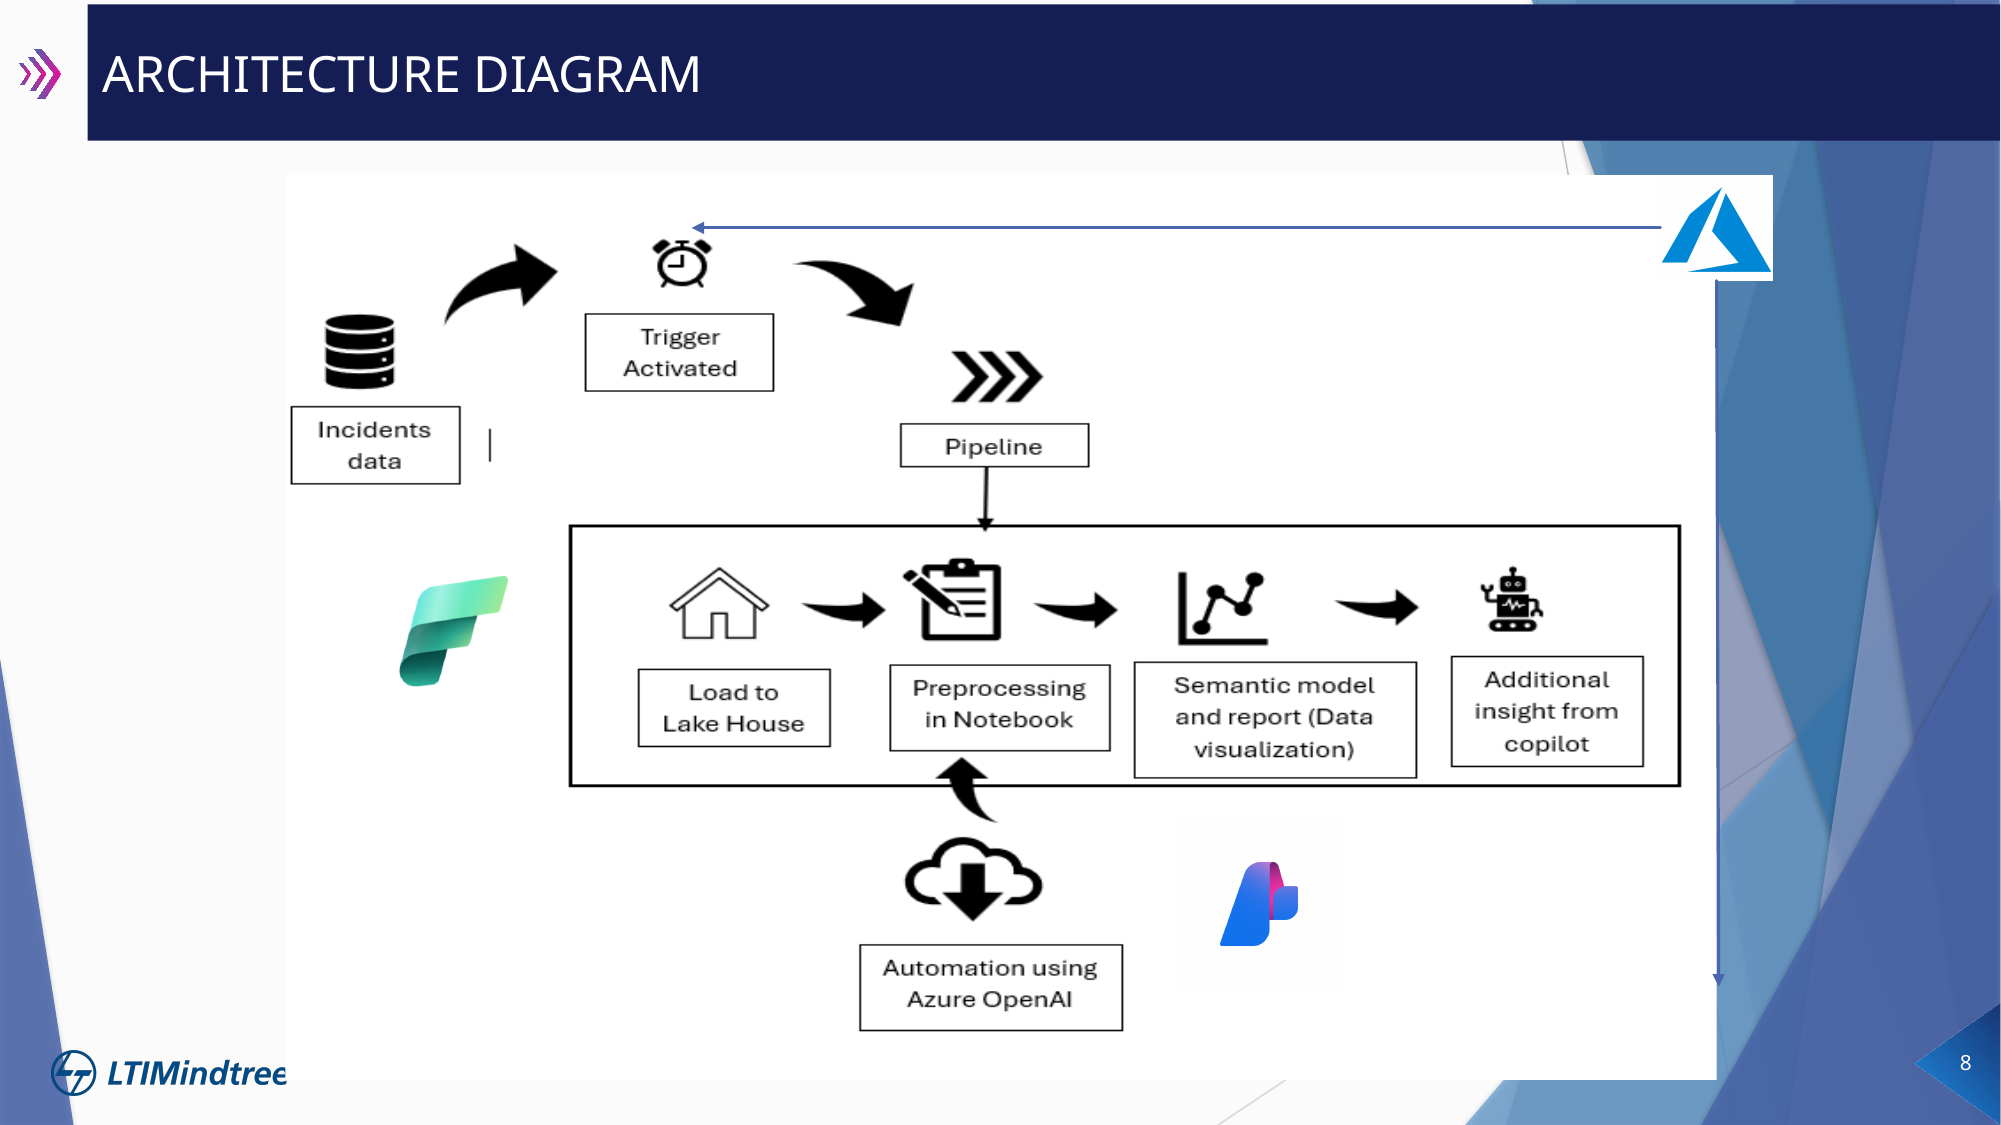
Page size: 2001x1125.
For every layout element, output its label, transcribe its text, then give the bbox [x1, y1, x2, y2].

picture [51, 174, 1774, 1096]
text_box ARCHITECTURE DIAGRAM [86, 3, 2000, 142]
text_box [1716, 280, 1720, 987]
